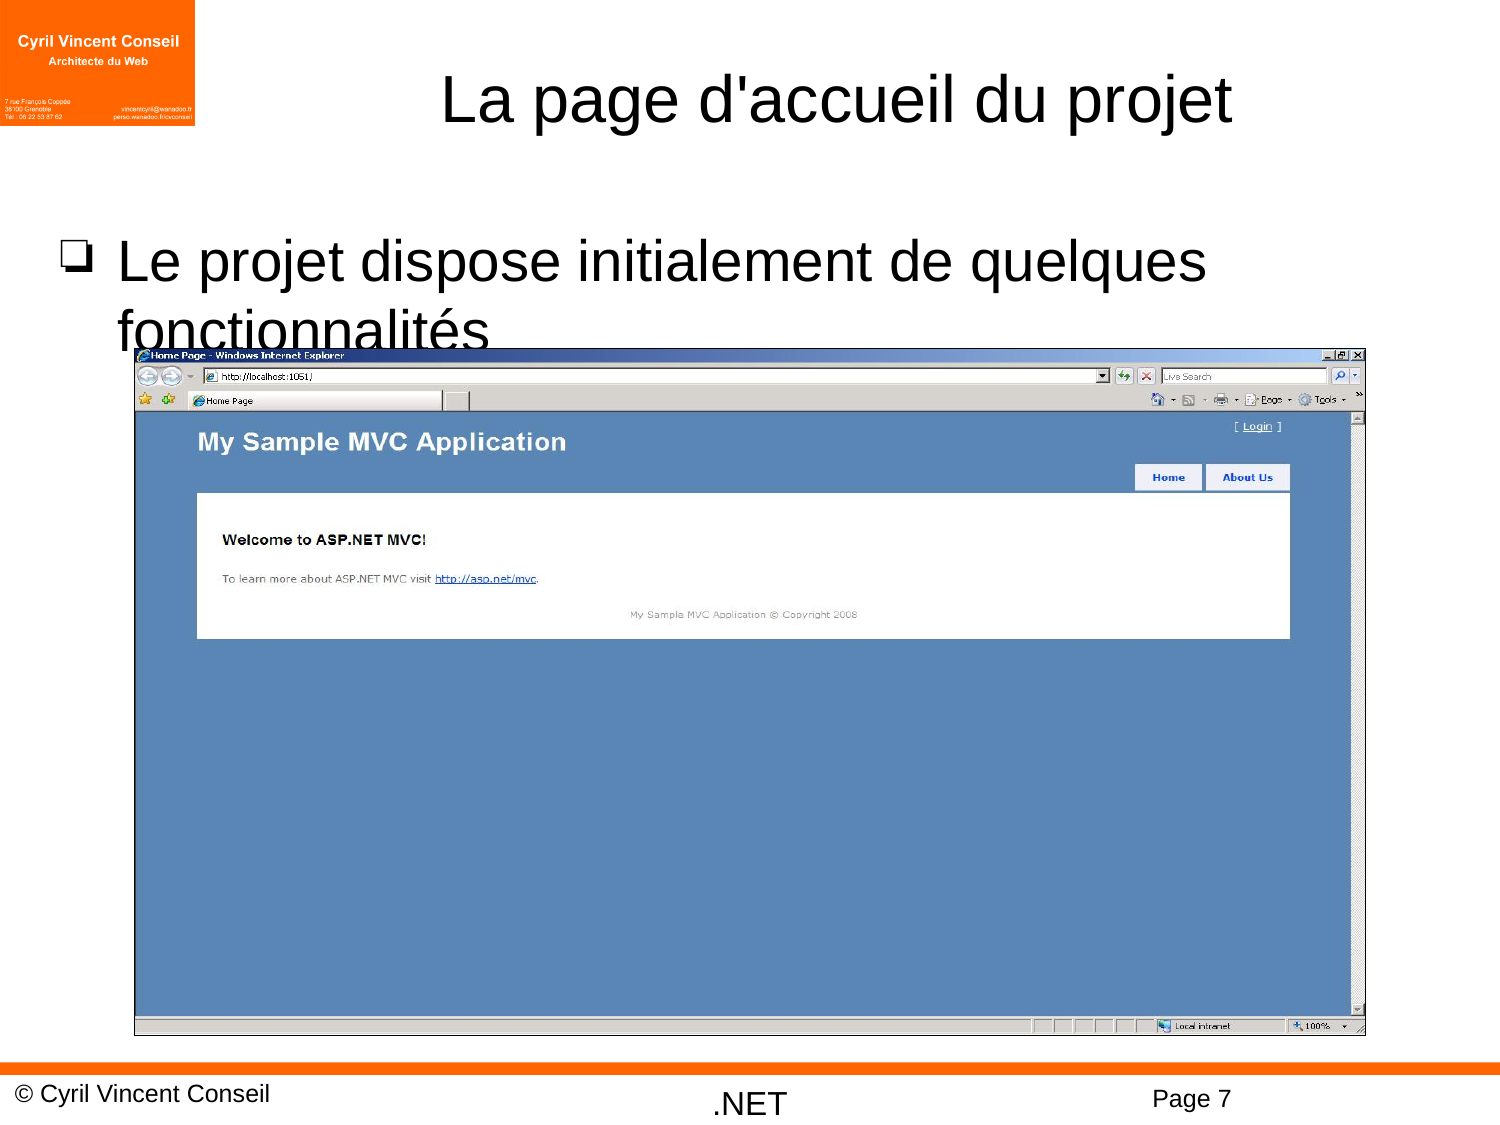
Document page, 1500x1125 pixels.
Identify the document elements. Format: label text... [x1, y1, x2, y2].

picture [134, 348, 1366, 1036]
picture [0, 0, 195, 126]
list Le projet dispose initialement de quelques fonctionnalités Nous allons très bientôt l'essayer et l'explorer! [45, 216, 1457, 327]
title La page d'accueil du projet [194, 2, 1480, 190]
